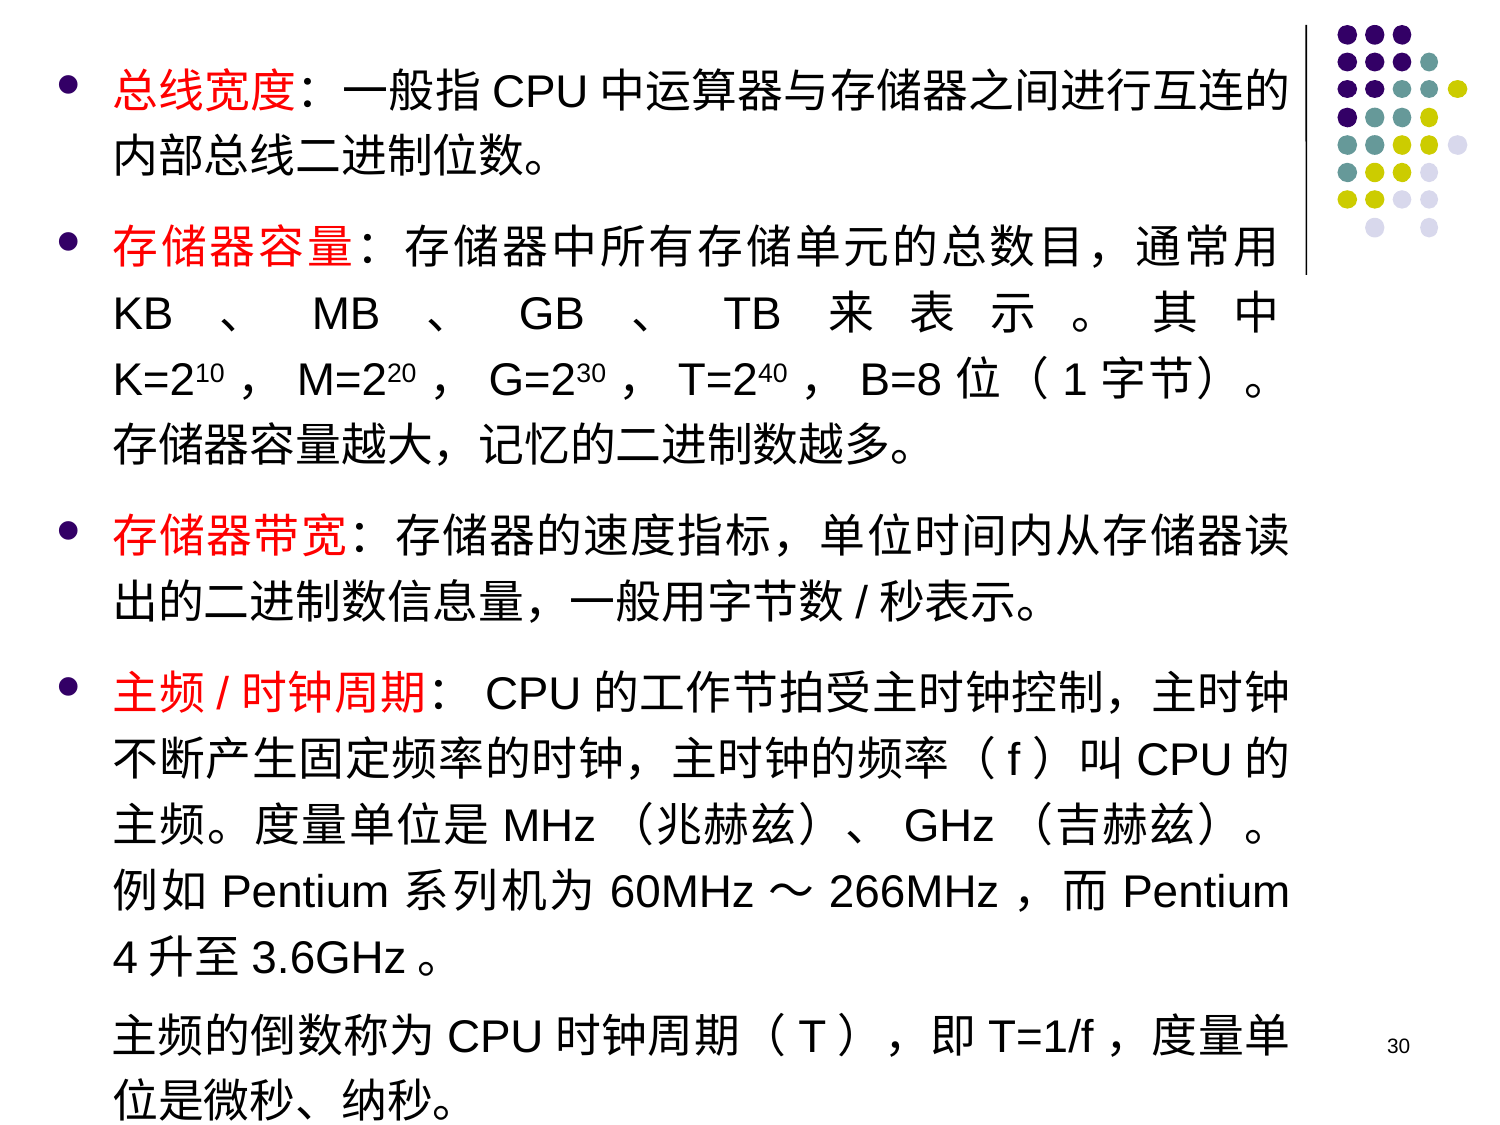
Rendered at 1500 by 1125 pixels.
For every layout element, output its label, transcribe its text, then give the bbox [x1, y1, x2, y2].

list 总线宽度：一般指CPU中运算器与存储器之间进行互连的内部总线二进制位数。 存储器容量：存储器中所有存储单元的总数目，通常用KB、MB、GB、TB来表示。其中K=210，M=220，G=230，T=240，B=8位（1字节）。存储器容量越大，记忆的二进制数越多。 存储器带宽：存储器的速度指标，单位时间内从存储器读出的二进制数信息量，一般用字节数/秒表示。 主频/时钟周期：CPU的工作节拍受主时钟控制，主时钟不断产生固定频率的时钟，主时钟的频率（f）叫CPU的主频。度量单位是MHz（兆赫兹）、GHz（吉赫兹）。例如Pentium系列机为60MHz～266MHz，而Pentium 4升至3.6GHz。 主频的倒数称为CPU时钟周期（T），即T=1/f，度量单位是微秒、纳秒。 [41, 42, 1306, 1031]
slide_number 30 [1074, 1024, 1426, 1101]
